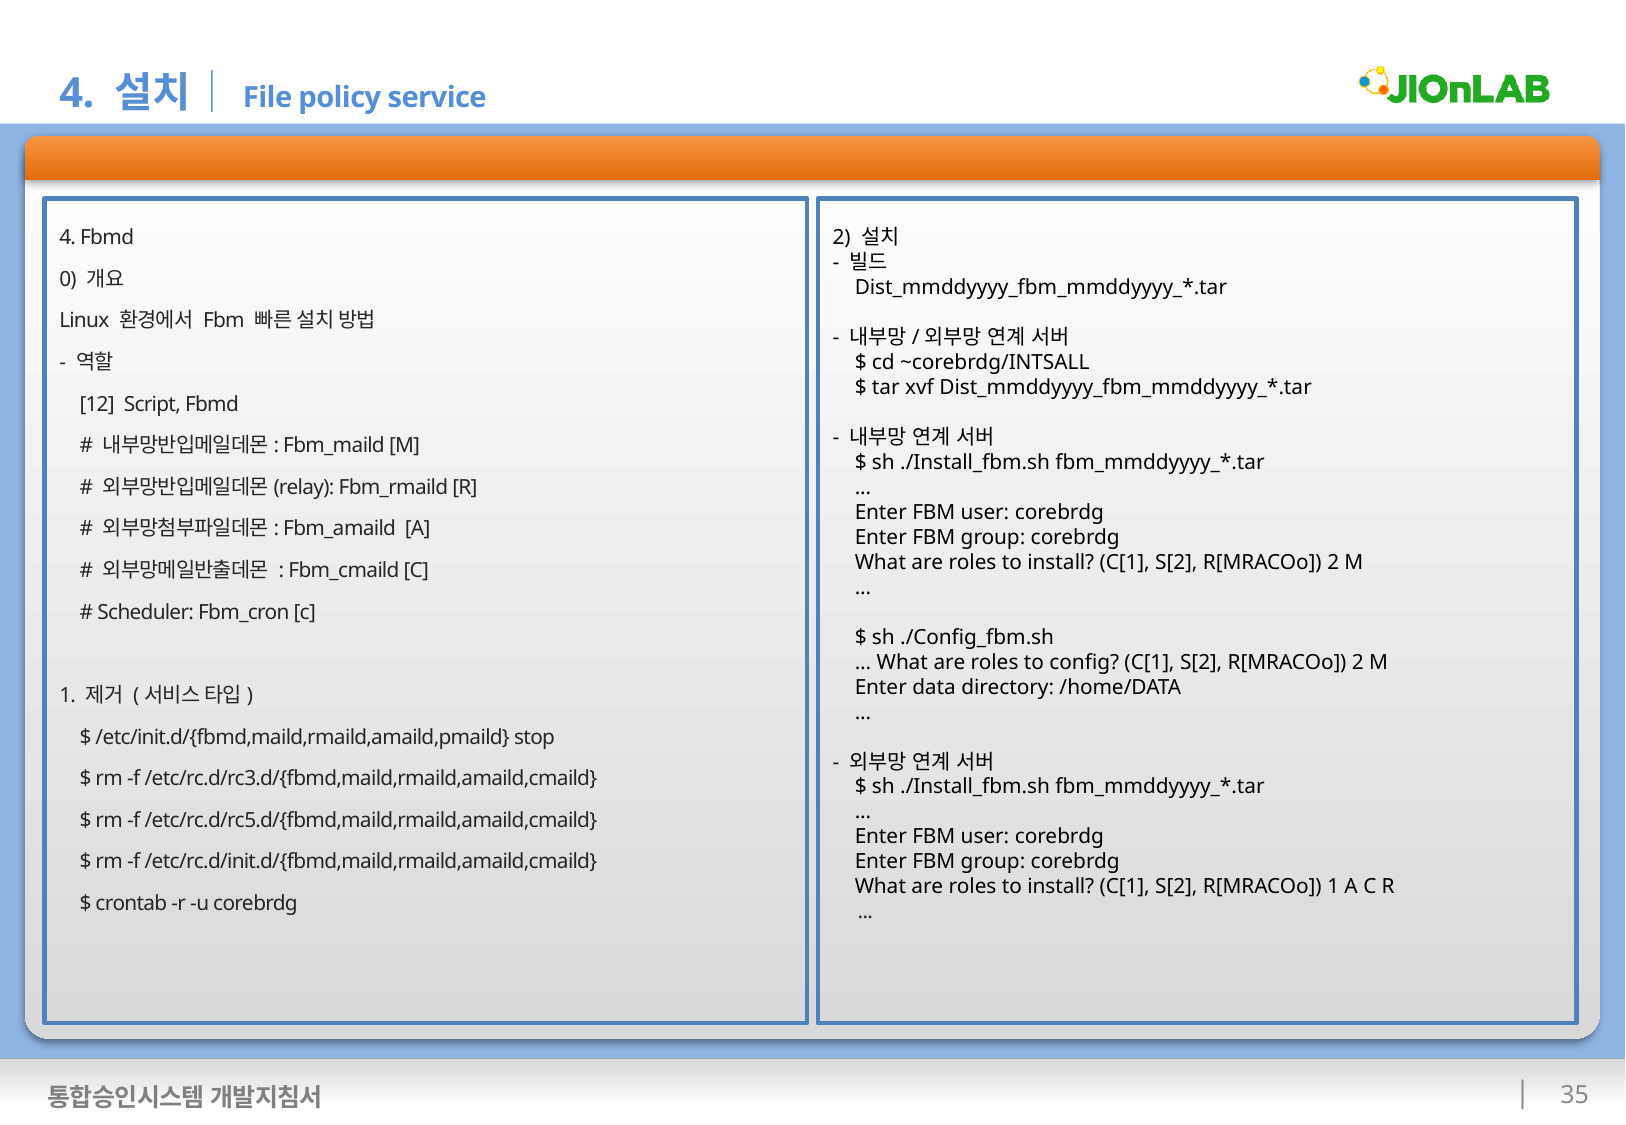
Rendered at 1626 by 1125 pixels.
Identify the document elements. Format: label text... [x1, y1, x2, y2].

text_box 통합승인시스템 설치 [24, 135, 1600, 180]
picture [0, 1059, 1625, 1125]
slide_number 34 [1224, 1070, 1604, 1125]
picture [1348, 55, 1563, 115]
text_box 4. 설치│File policy service [44, 66, 1344, 123]
text_box 2) 설치 - 빌드 Dist_mmddyyyy_fbm_mmddyyyy_*.tar - 내부망/외부망 연계 서버 $ cd ~corebrdg/INTSALL $ tar xvf Dist_mmddyyyy_fbm_mmddyyyy_*.tar - 내부망 연계 서버 $ sh ./Install_fbm.sh fbm_mmddyyyy_*.tar ... Enter FBM user: corebrdg Enter FBM group: corebrdg What are roles to install? (C[1], S[2], R[MRACOo]) 2 M ... $ sh ./Config_fbm.sh ... What are roles to config? (C[1], S[2], R[MRACOo]) 2 M Enter data directory: /home/DATA ... - 외부망 연계 서버 $ sh ./Install_fbm.sh fbm_mmddyyyy_*.tar ... Enter FBM user: corebrdg Enter FBM group: corebrdg What are roles to install? (C[1], S[2], R[MRACOo]) 1 A C R ... [817, 198, 1577, 1024]
text_box [24, 188, 1600, 1039]
text_box 4. Fbmd 0) 개요 Linux 환경에서 Fbm 빠른 설치 방법 - 역할 [12] Script, Fbmd # 내부망반입메일데몬: Fbm_maild [M] # 외부망반입메일데몬(relay): Fbm_rmaild [R] # 외부망첨부파일데몬: Fbm_amaild [A] # 외부망메일반출데몬 : Fbm_cmaild [C] # Scheduler: Fbm_cron [c] 1. 제거 (서비스 타입) $ /etc/init.d/{fbmd,maild,rmaild,amaild,pmaild} stop $ rm -f /etc/rc.d/rc3.d/{fbmd,maild,rmaild,amaild,cmaild} $ rm -f /etc/rc.d/rc5.d/{fbmd,maild,rmaild,amaild,cmaild} $ rm -f /etc/rc.d/init.d/{fbmd,maild,rmaild,amaild,cmaild} $ crontab -r -u corebrdg [44, 198, 807, 1024]
text_box [0, 123, 1625, 1058]
